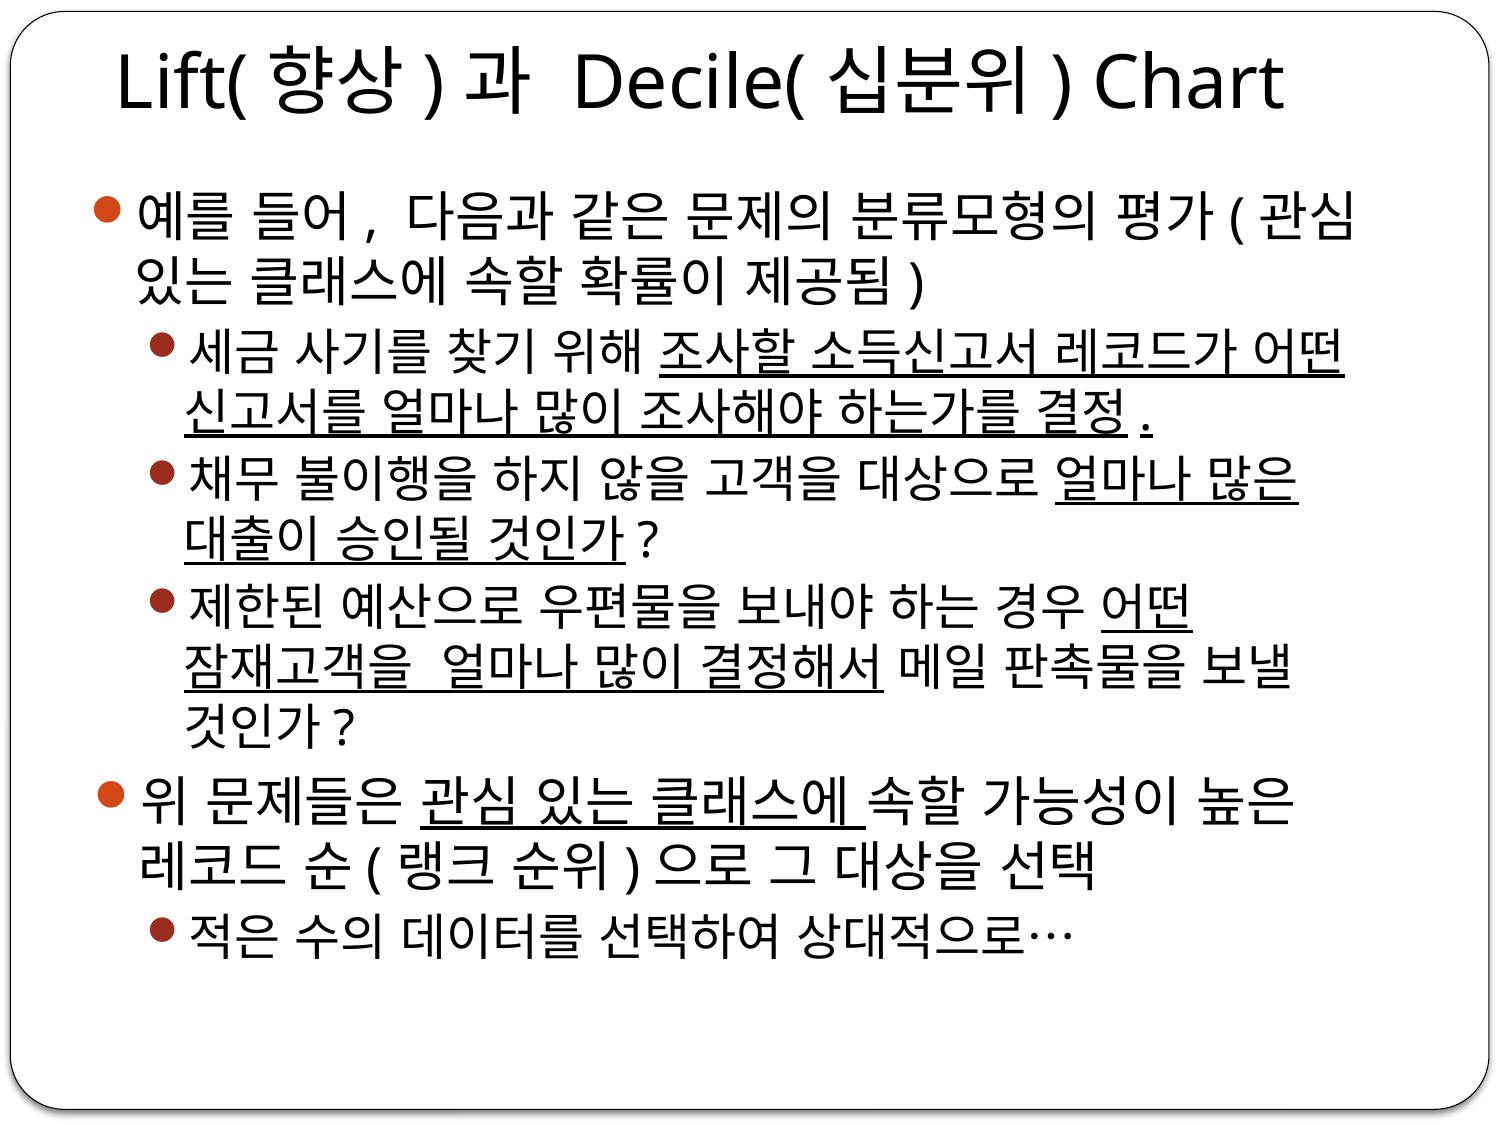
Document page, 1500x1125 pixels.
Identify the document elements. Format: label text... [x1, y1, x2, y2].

title Lift(향상)과 Decile(십분위) Chart [99, 50, 1375, 139]
list 예를 들어, 다음과 같은 문제의 분류모형의 평가(관심 있는 클래스에 속할 확률이 제공됨) 세금 사기를 찾기 위해 조사할 소득신고서 레코드가 어떤 신고서를 얼마나 많이 조사해야 하는가를 결정. 채무 불이행을 하지 않을 고객을 대상으로 얼마나 많은 대출이 승인될 것인가? 제한된 예산으로 우편물을 보내야 하는 경우 어떤 잠재고객을 얼마나 많이 결정해서 메일 판촉물을 보낼 것인가? 위 문제들은 관심 있는 클래스에 속할 가능성이 높은 레코드 순(랭크 순위)으로 그 대상을 선택 적은 수의 데이터를 선택하여 상대적으로… [75, 174, 1400, 850]
